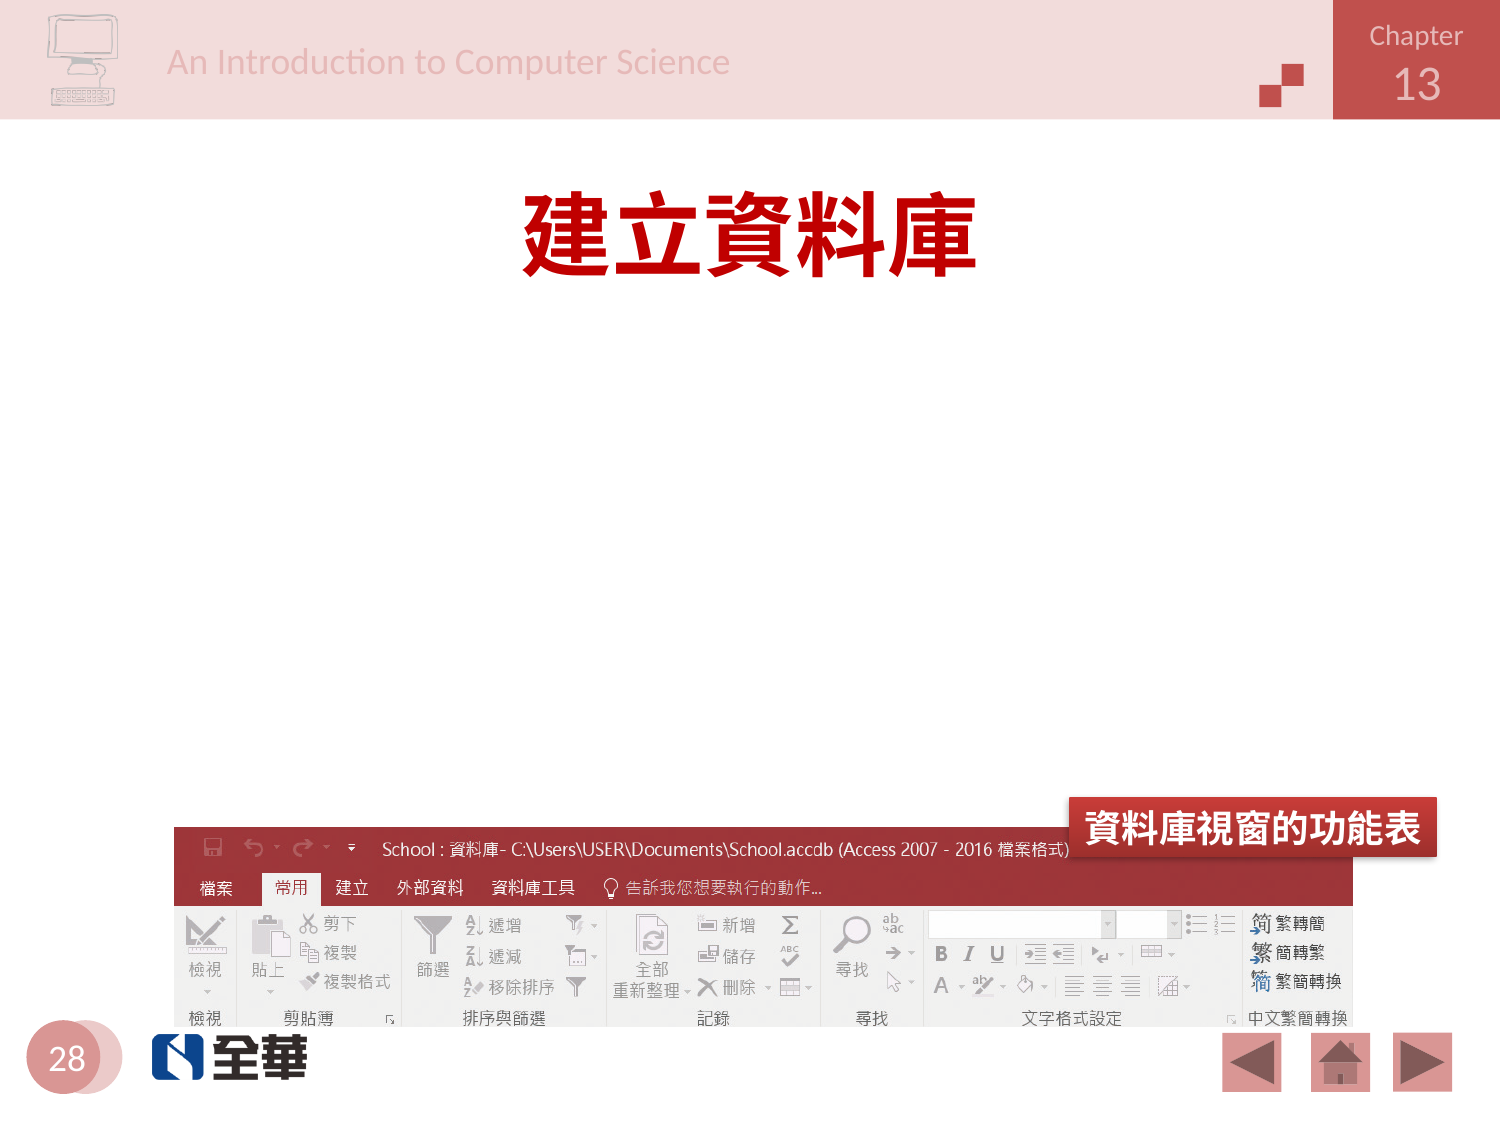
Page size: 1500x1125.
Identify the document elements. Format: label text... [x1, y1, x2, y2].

picture [47, 14, 118, 106]
picture [173, 827, 1353, 1027]
title 建立資料庫 [75, 138, 1425, 327]
text_box 資料庫視窗的功能表 [1069, 797, 1437, 857]
picture [152, 1034, 307, 1080]
